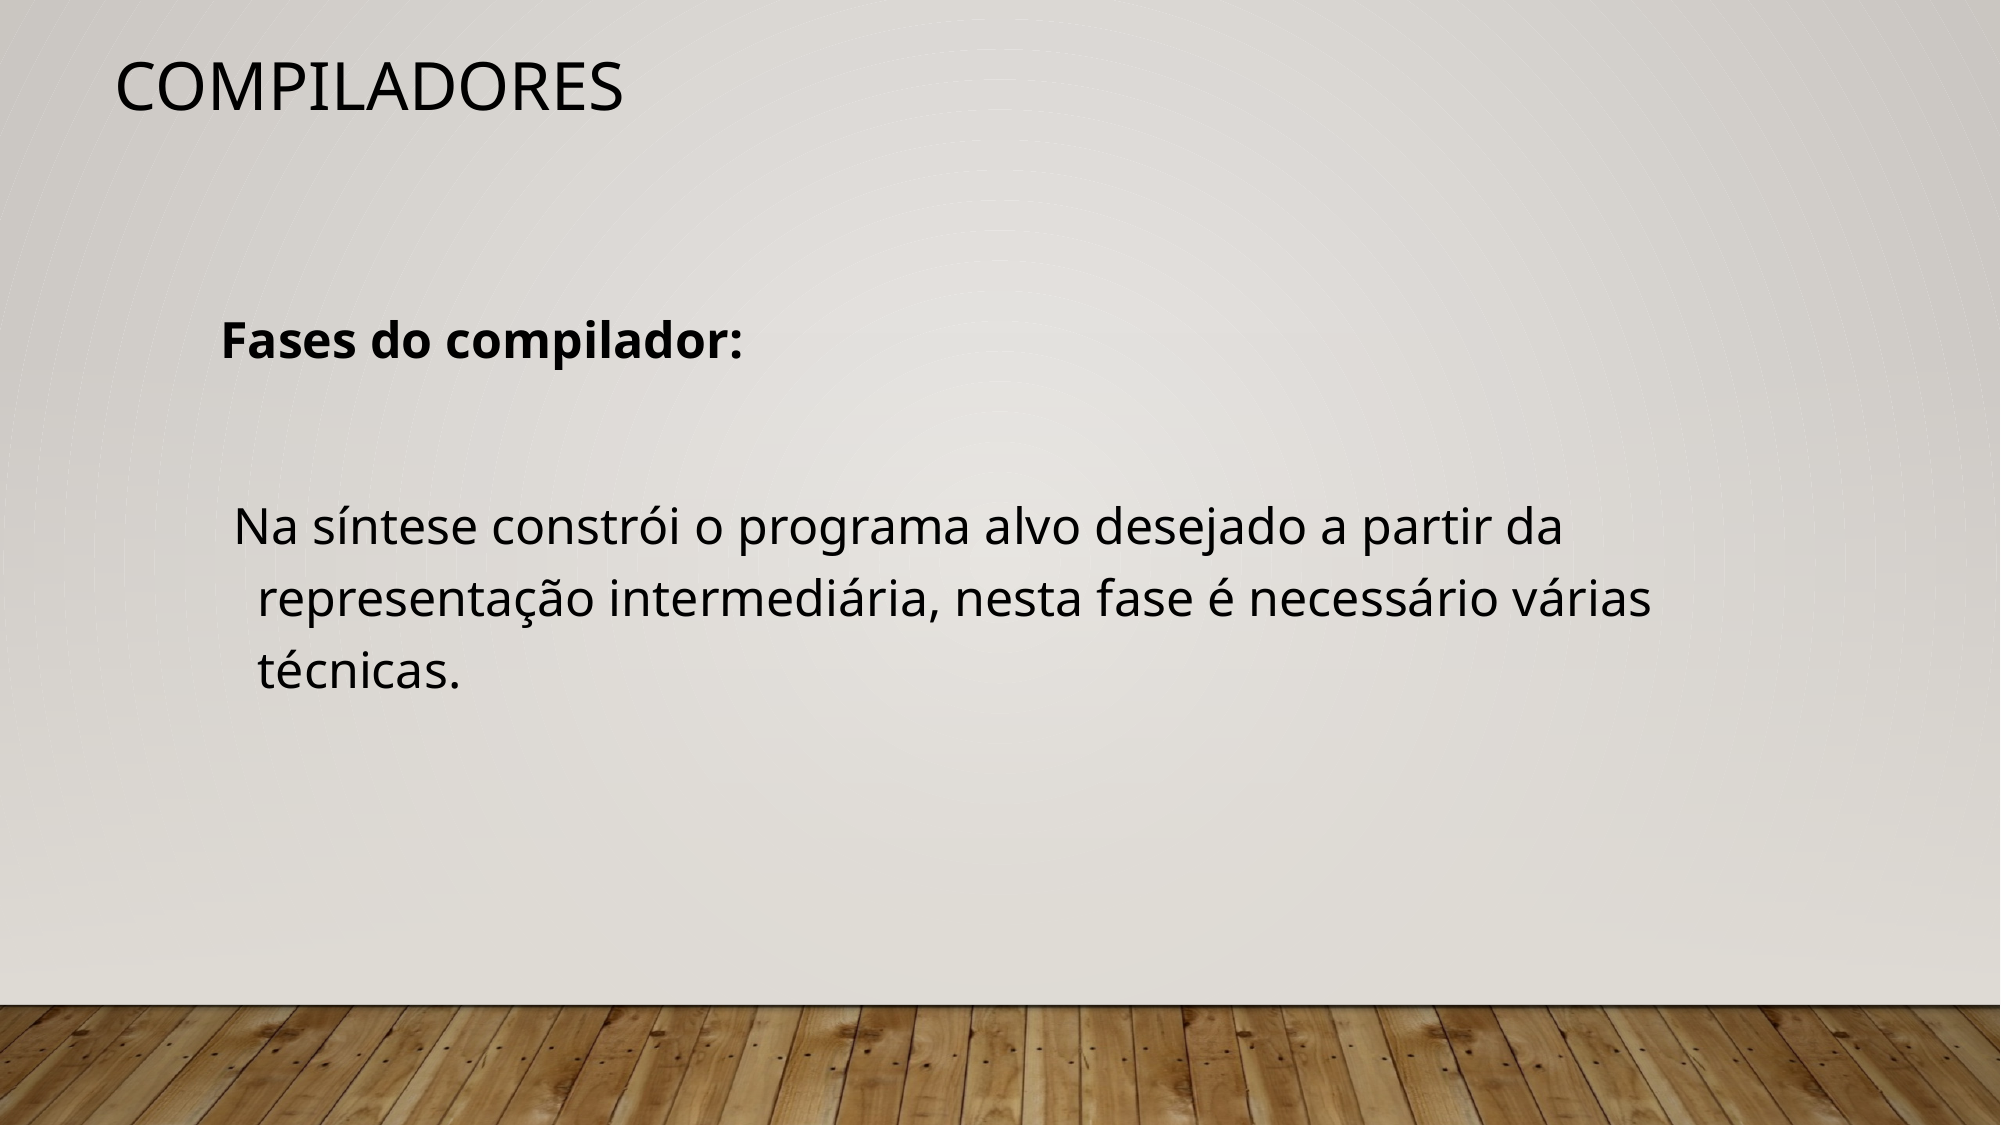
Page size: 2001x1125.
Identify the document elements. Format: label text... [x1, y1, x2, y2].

title Compiladores [99, 45, 1900, 233]
list Fases do compilador: Na síntese constrói o programa alvo desejado a partir da representação intermediária, nesta fase é necessário várias técnicas. [205, 208, 1731, 794]
picture [0, 1005, 2000, 1125]
